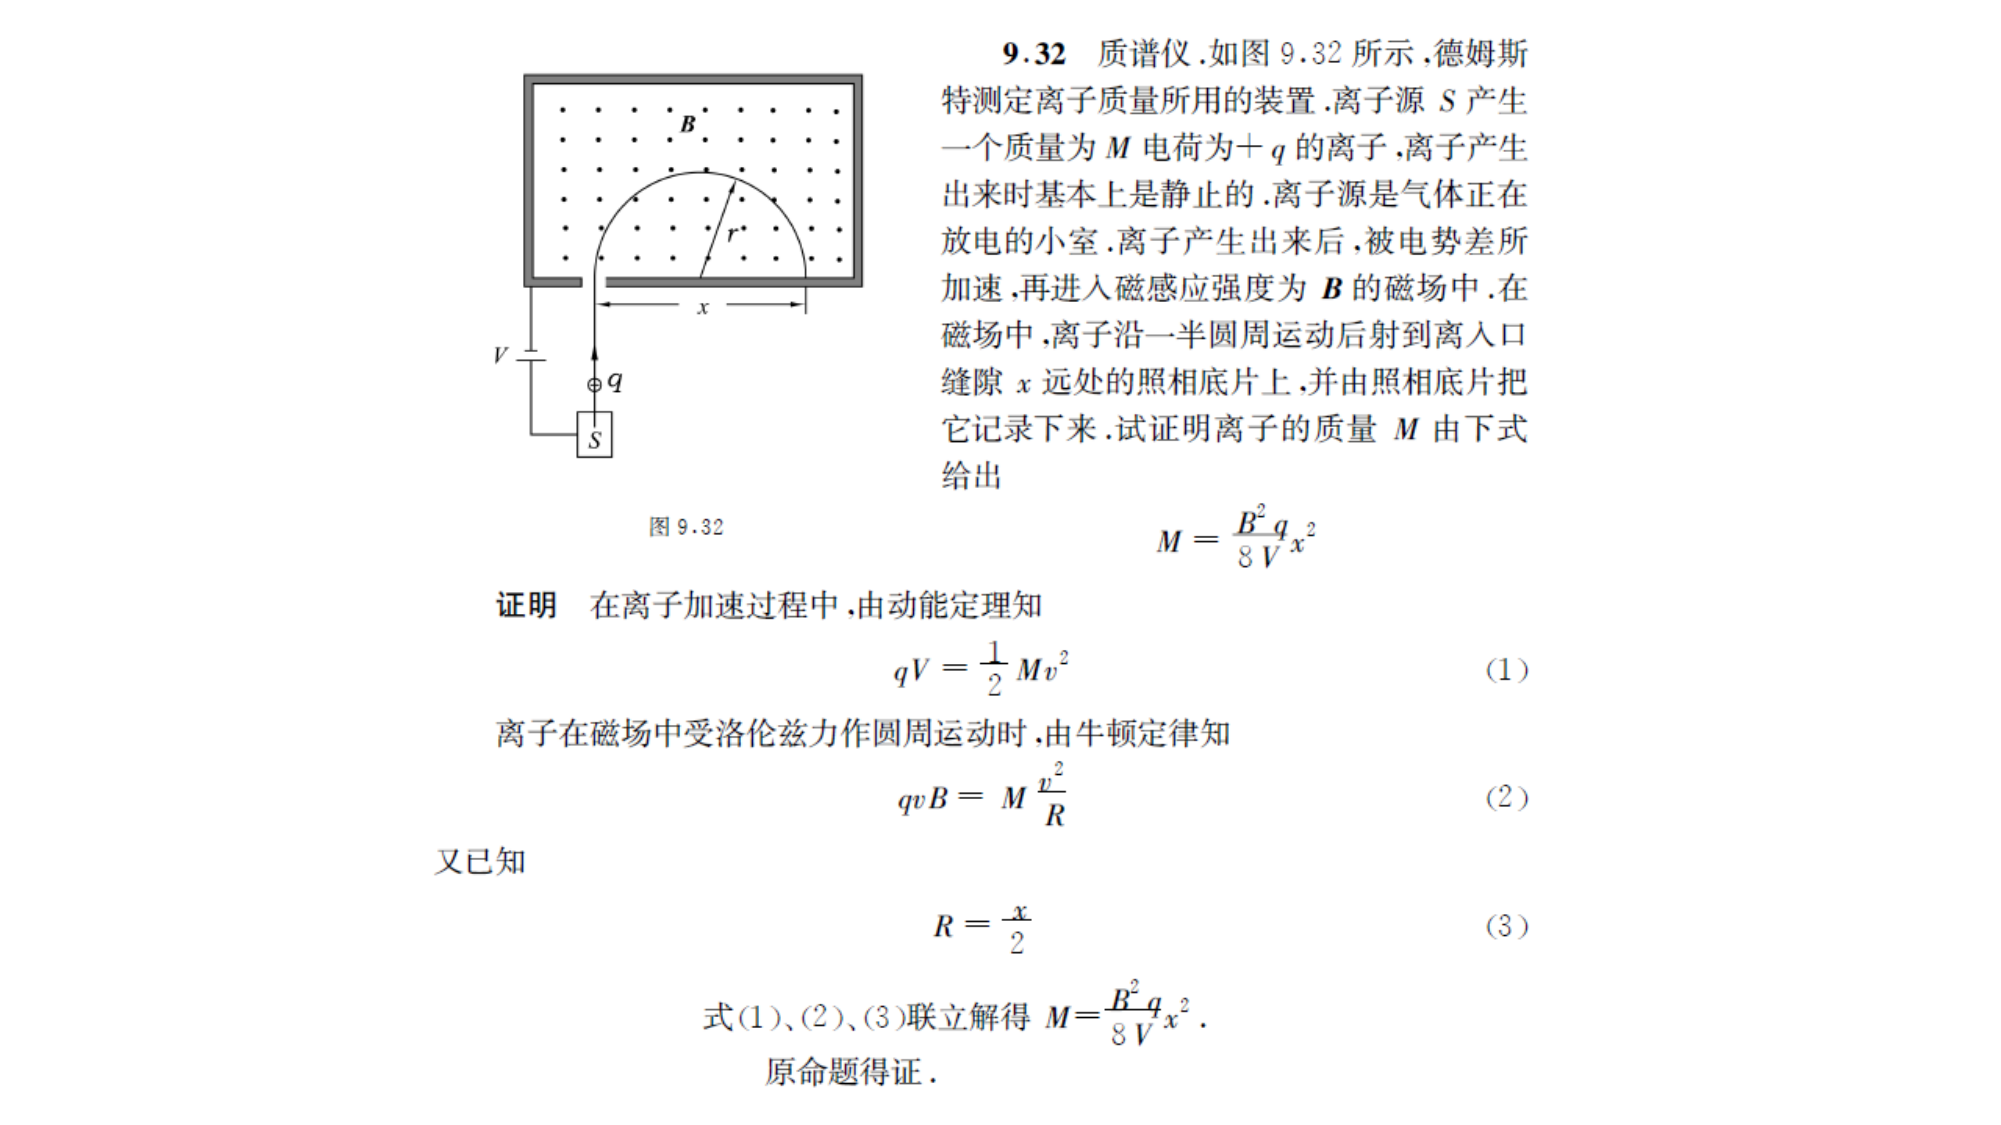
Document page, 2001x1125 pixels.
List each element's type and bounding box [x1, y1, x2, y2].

picture [422, 30, 1551, 960]
picture [687, 973, 1252, 1094]
